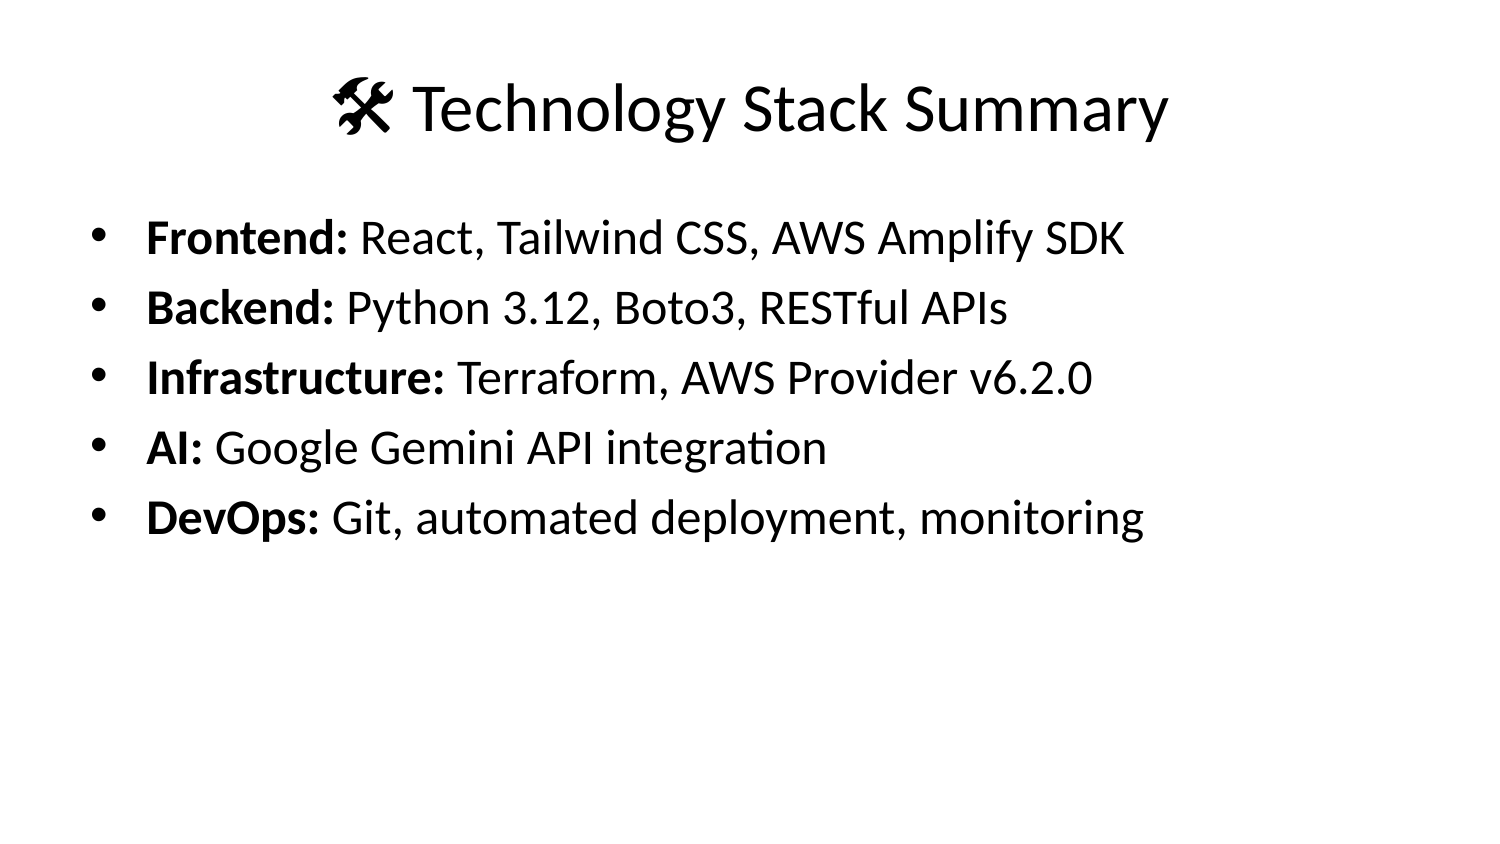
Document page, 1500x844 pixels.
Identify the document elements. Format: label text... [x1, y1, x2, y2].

list Frontend: React, Tailwind CSS, AWS Amplify SDK Backend: Python 3.12, Boto3, RESTful APIs Infrastructure: Terraform, AWS Provider v6.2.0 AI: Google Gemini API integration DevOps: Git, automated deployment, monitoring [75, 196, 1425, 754]
title 🛠️ Technology Stack Summary [75, 33, 1425, 175]
